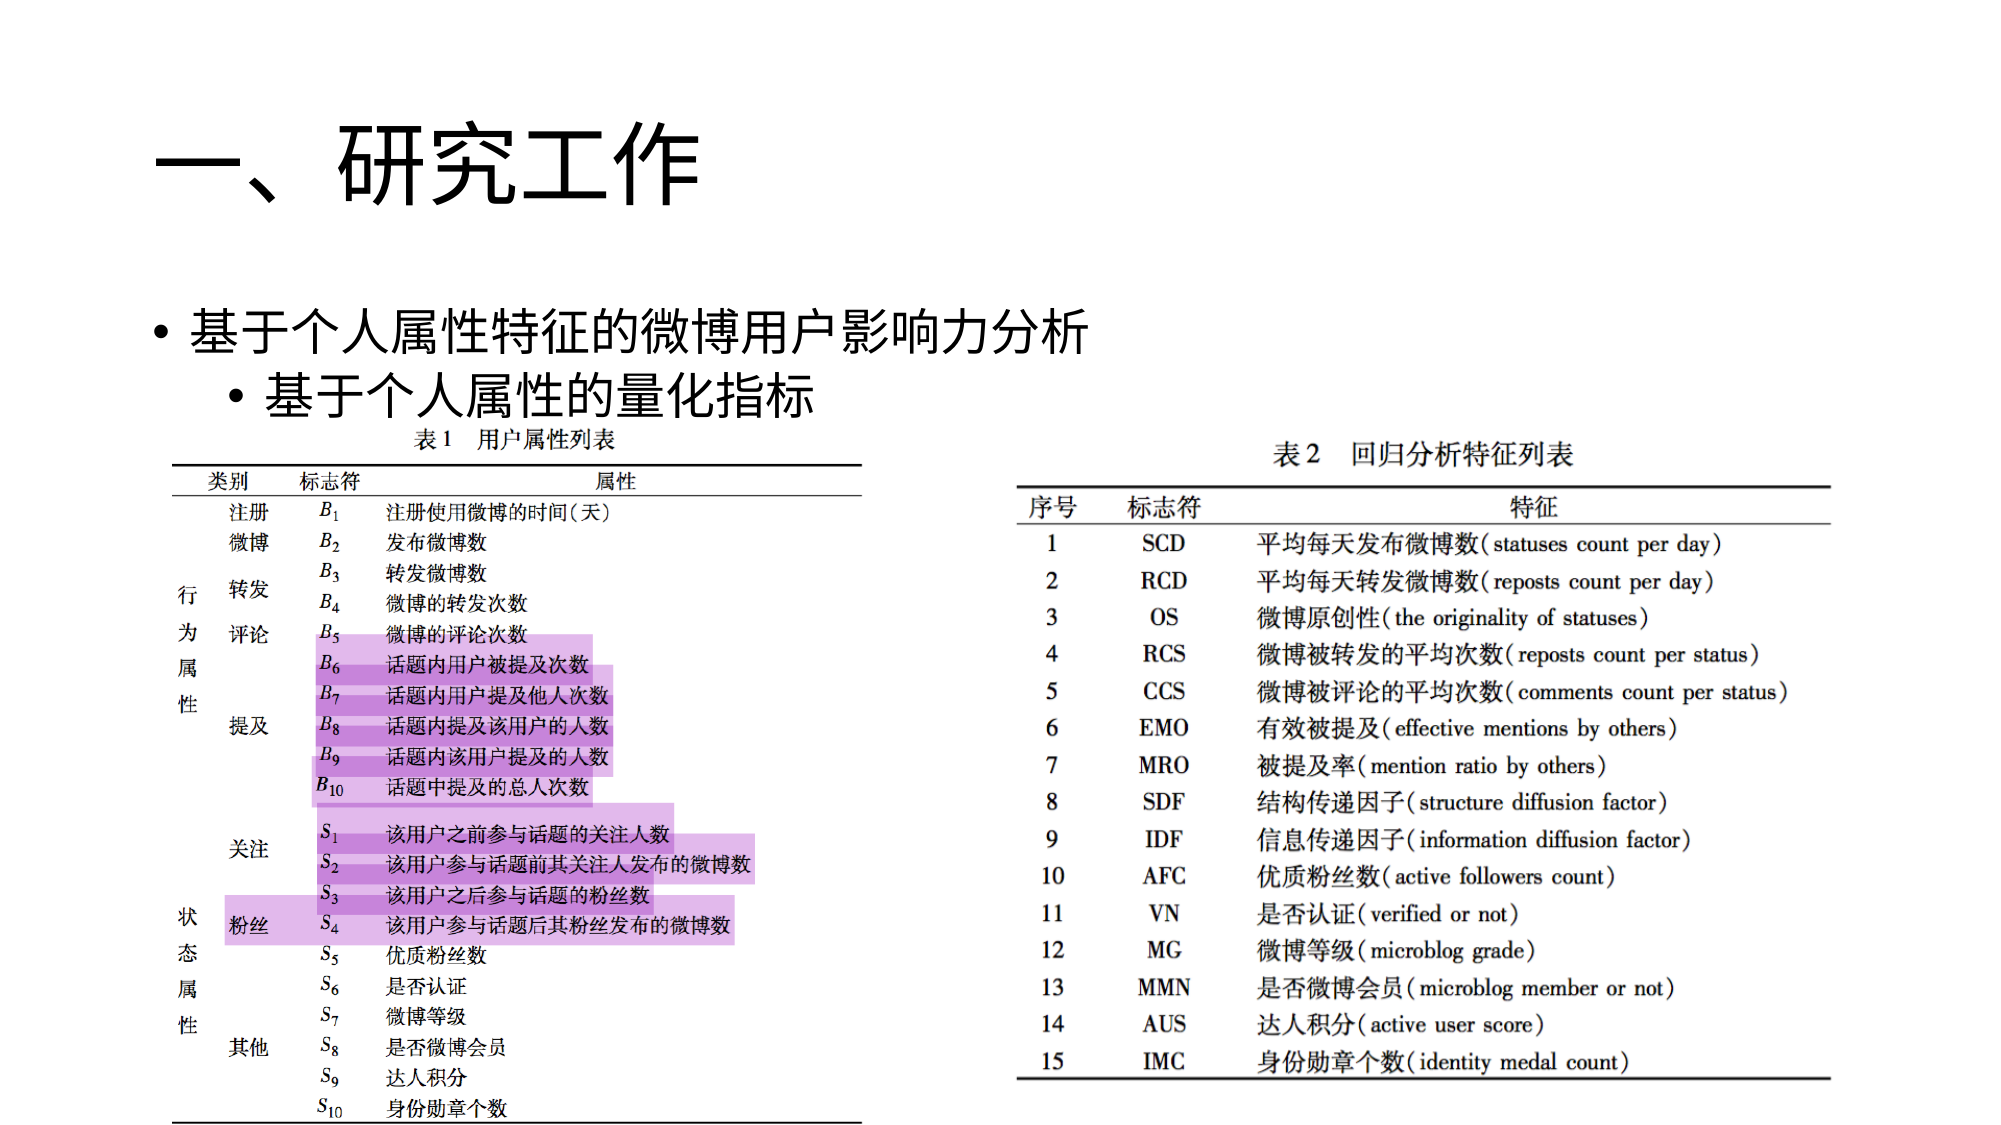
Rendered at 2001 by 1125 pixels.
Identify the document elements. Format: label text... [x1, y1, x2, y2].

list 基于个人属性特征的微博用户影响力分析 基于个人属性的量化指标 [137, 299, 1863, 1014]
picture [997, 427, 1863, 1090]
title 一、研究工作 [137, 59, 1863, 278]
picture [172, 427, 922, 1125]
